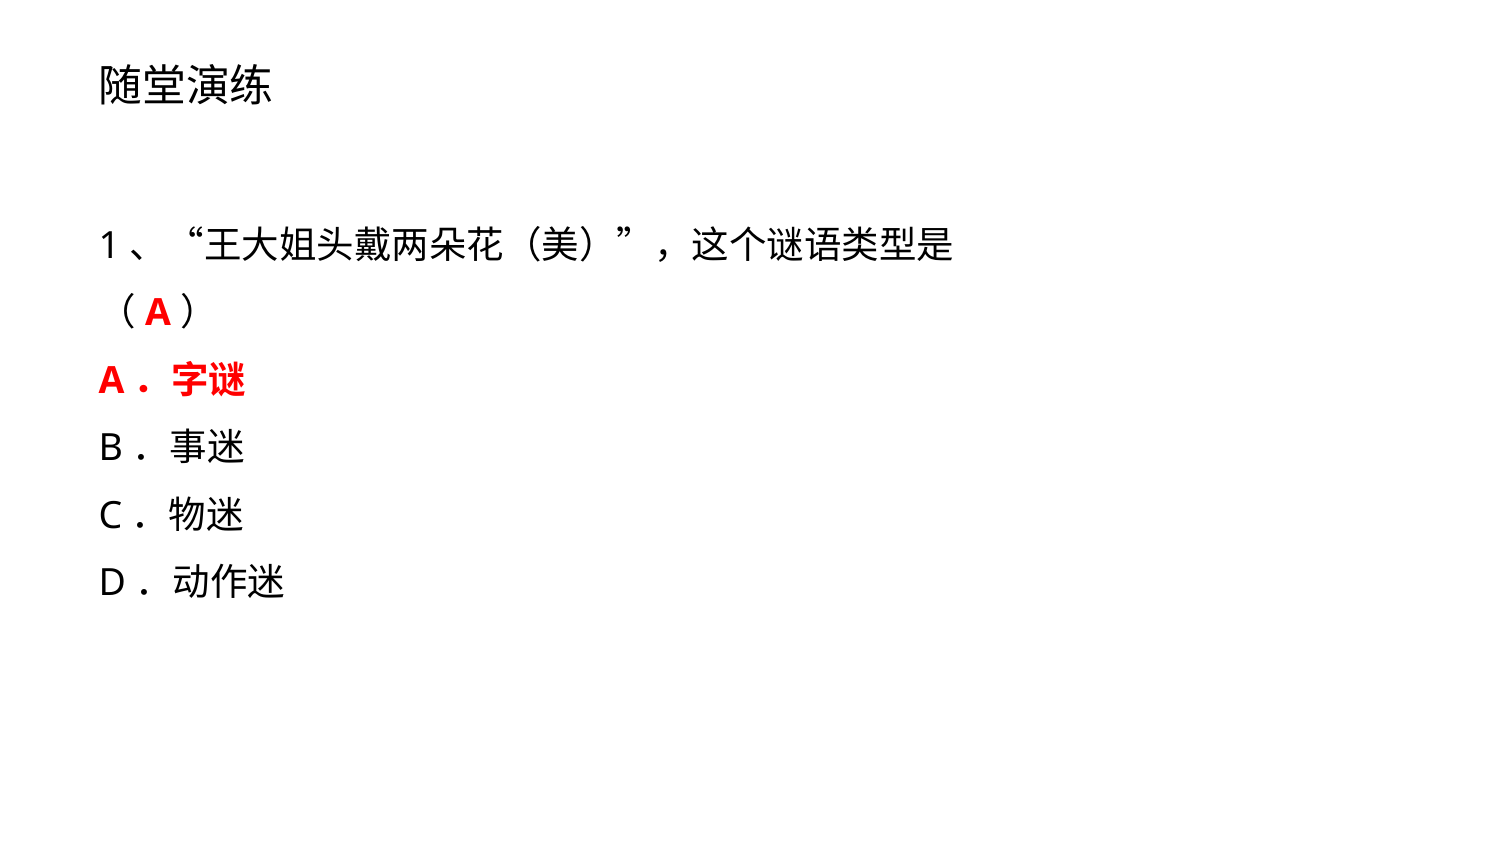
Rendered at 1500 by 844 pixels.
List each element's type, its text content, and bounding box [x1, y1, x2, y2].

text_box 随堂演练 [87, 52, 598, 117]
text_box 1、“王大姐头戴两朵花（美）”，这个谜语类型是 （A） A．字谜 B．事迷 C．物迷 D．动作迷 [87, 192, 1074, 609]
